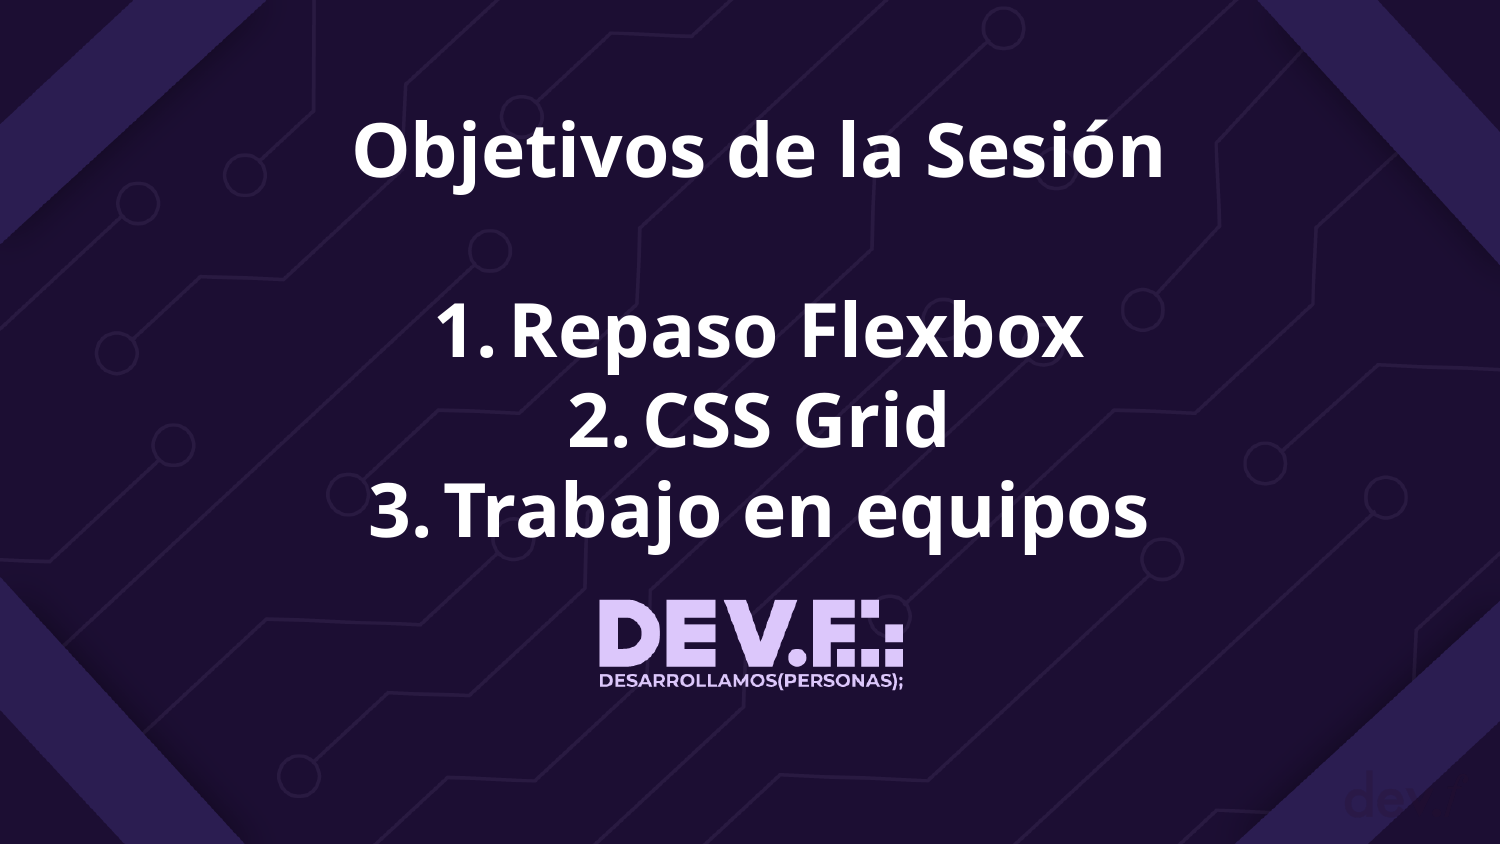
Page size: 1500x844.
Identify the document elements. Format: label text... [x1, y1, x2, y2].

title Objetivos de la Sesión Repaso Flexbox CSS Grid Trabajo en equipos [60, 84, 1459, 568]
picture [0, 0, 1500, 844]
